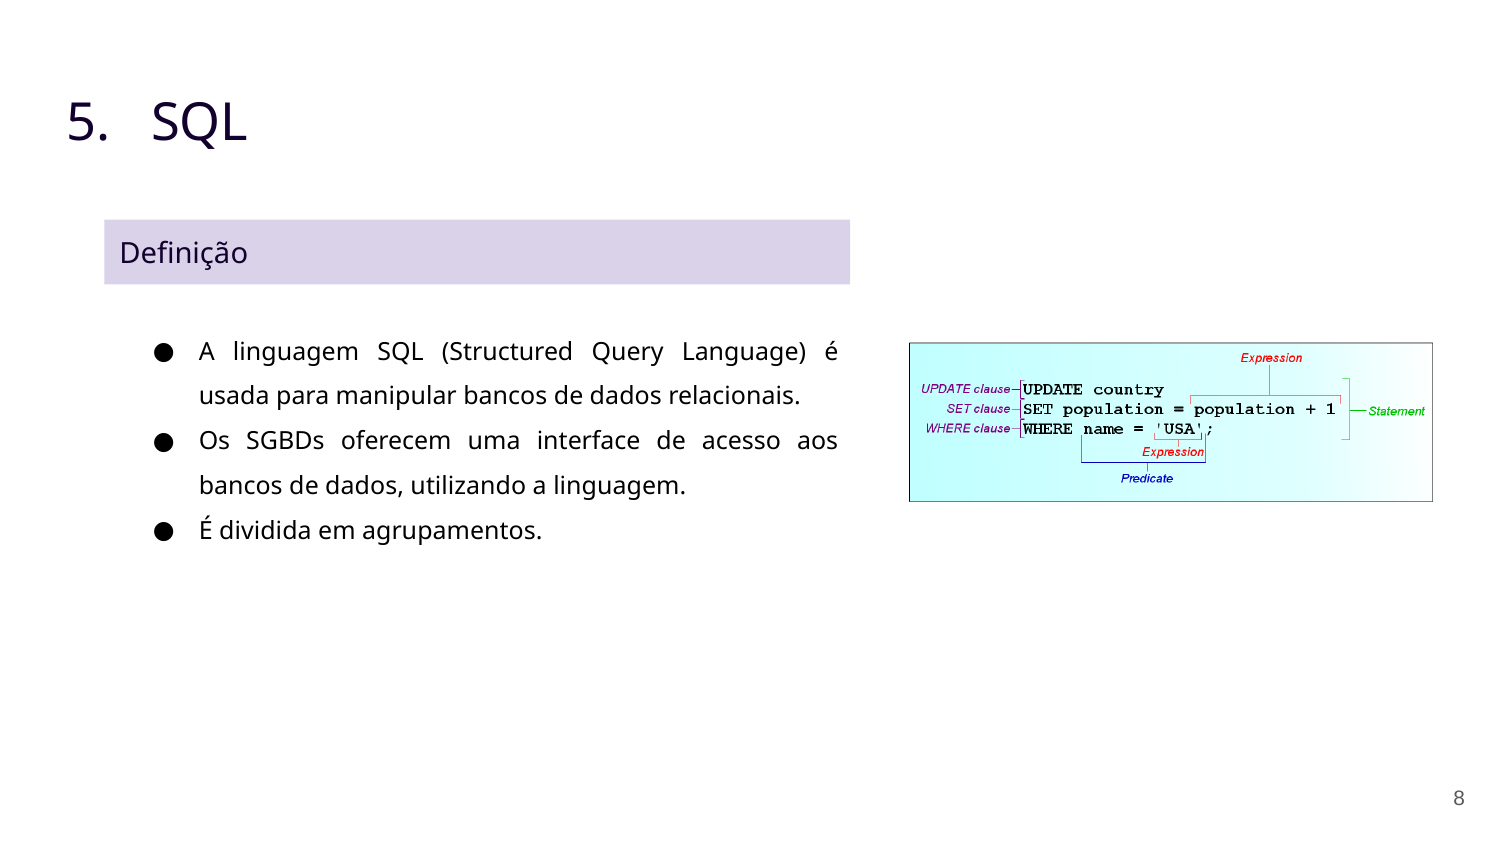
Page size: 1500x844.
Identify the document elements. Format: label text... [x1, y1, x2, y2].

text_box A linguagem SQL (Structured Query Language) é usada para manipular bancos de dados relacionais. Os SGBDs oferecem uma interface de acesso aos bancos de dados, utilizando a linguagem. É dividida em agrupamentos. [108, 305, 855, 560]
text_box Definição [104, 219, 851, 285]
picture [909, 342, 1433, 502]
slide_number ‹#› [1389, 764, 1480, 830]
title 5. SQL [51, 72, 1449, 167]
